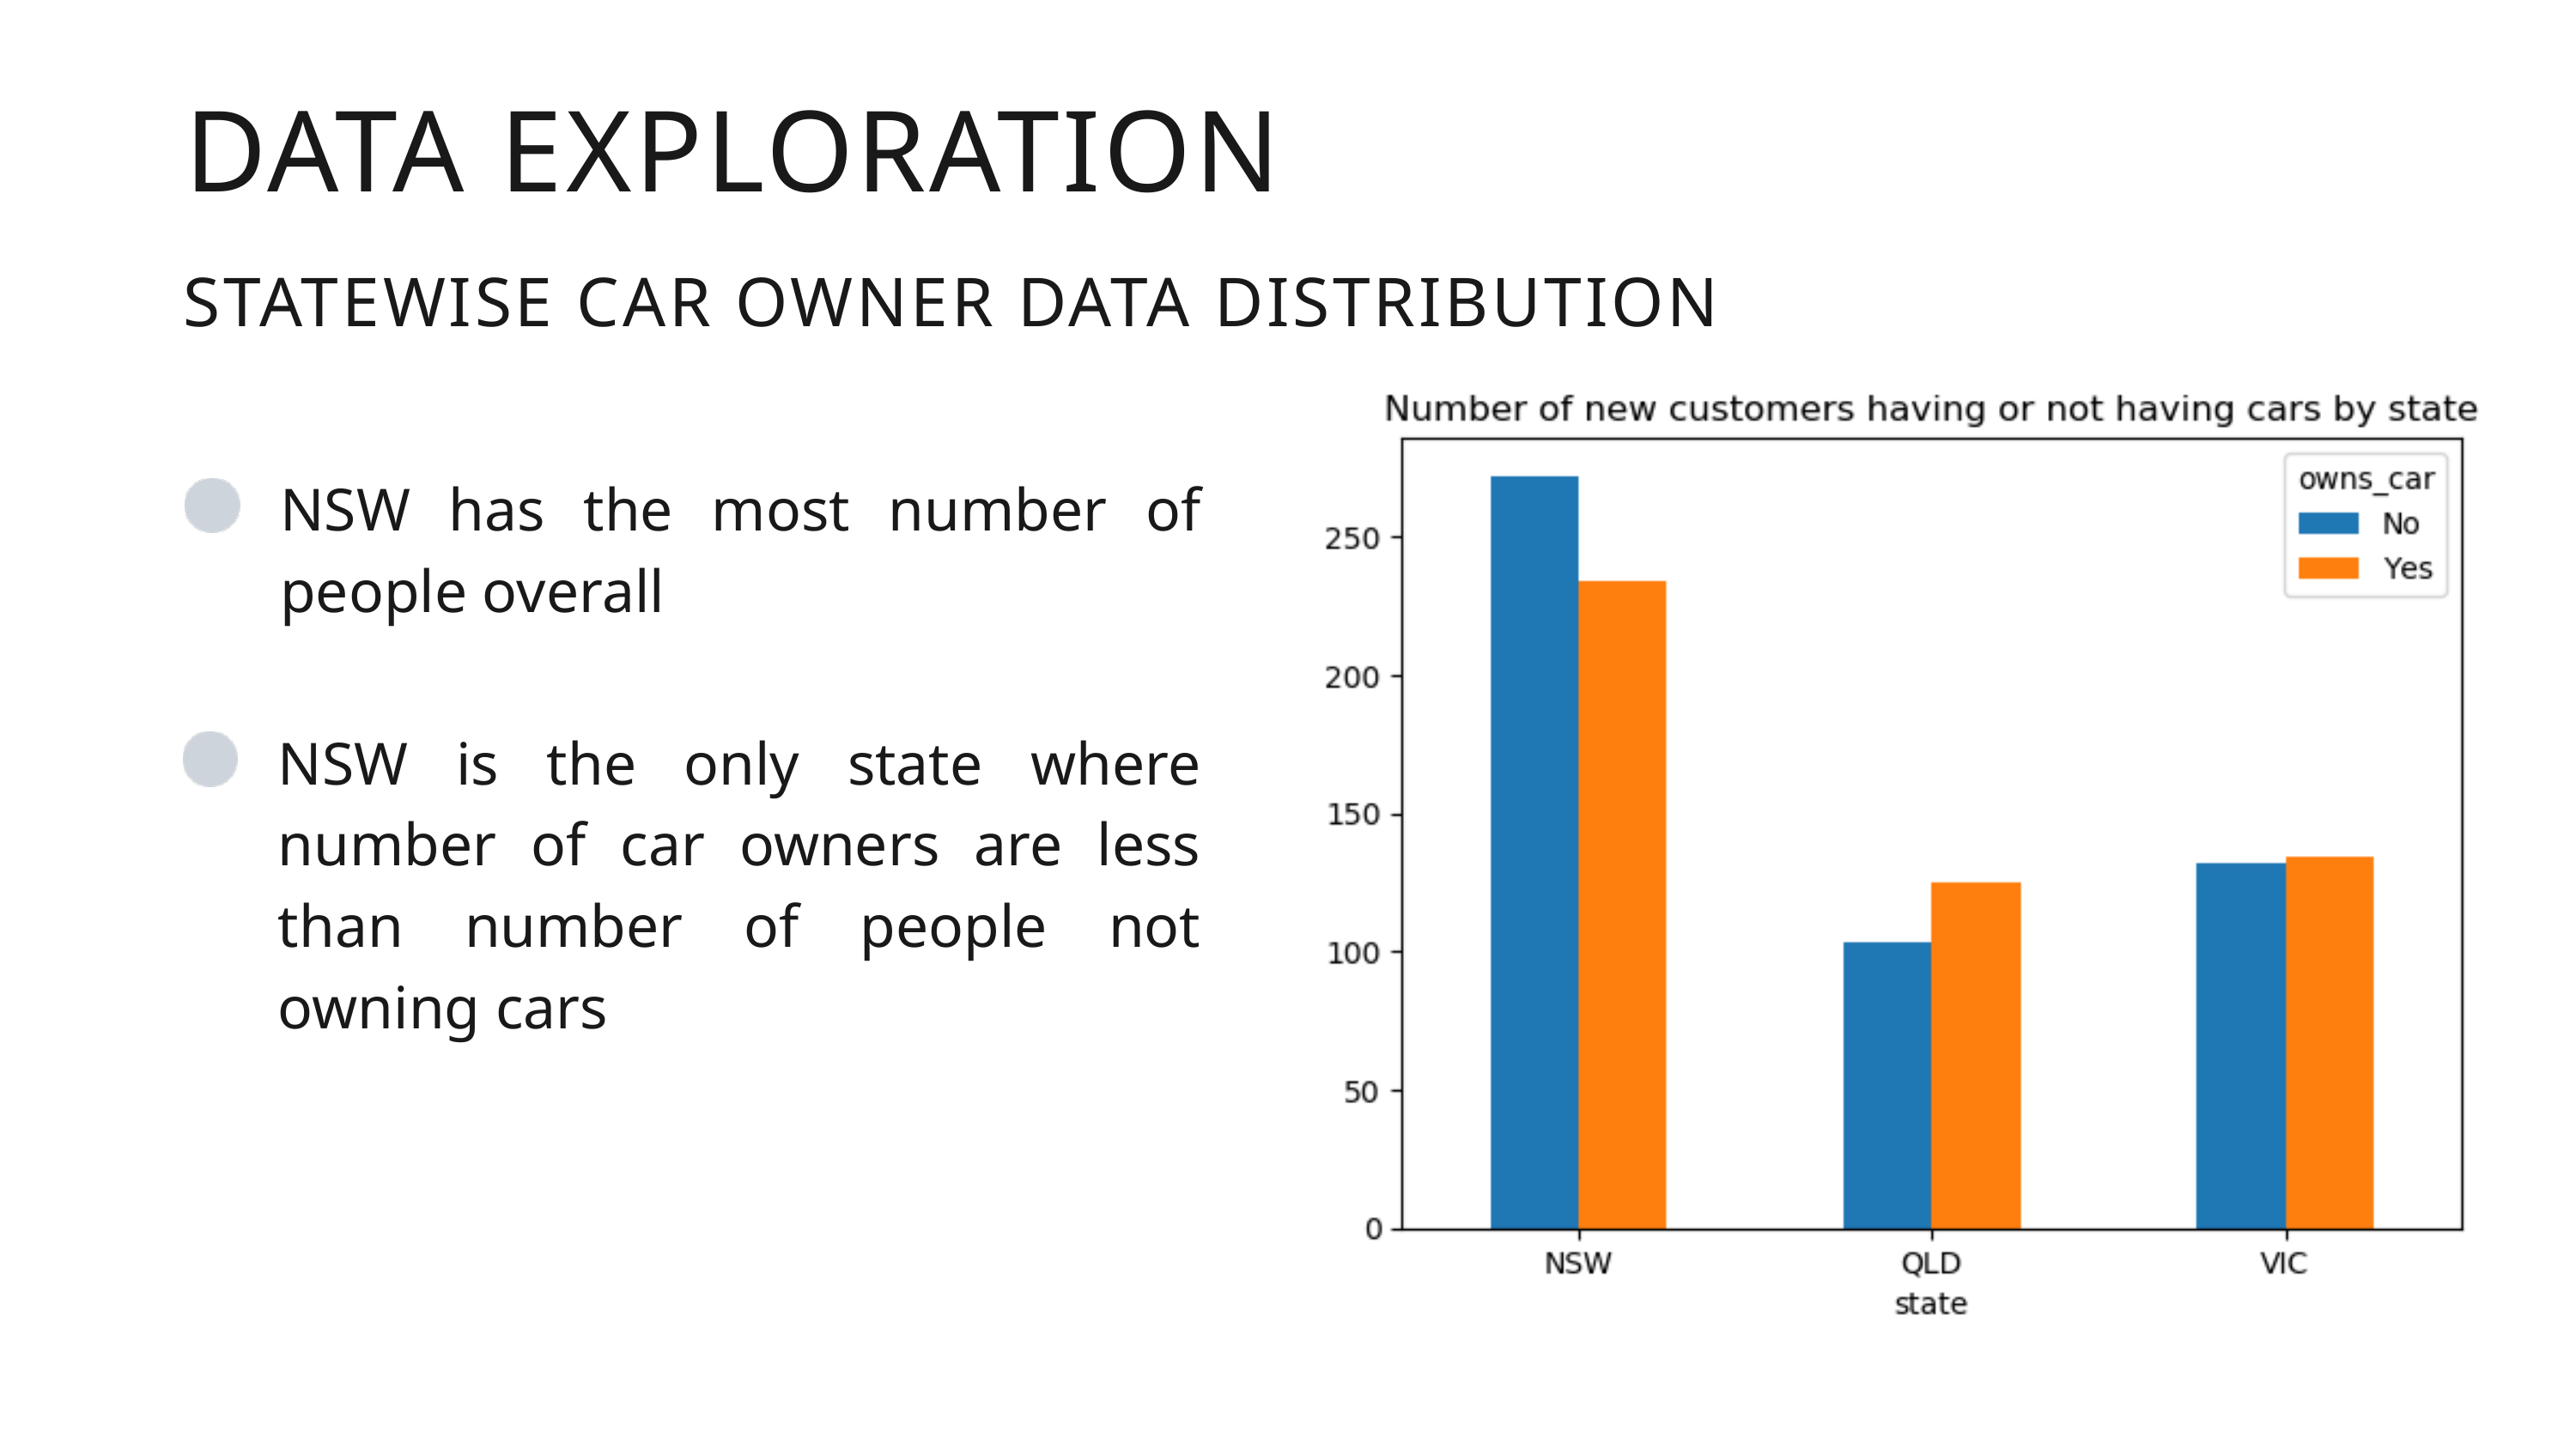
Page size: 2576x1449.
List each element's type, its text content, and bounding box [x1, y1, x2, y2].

text_box STATEWISE CAR OWNER DATA DISTRIBUTION [183, 221, 1792, 340]
picture [185, 477, 240, 533]
text_box NSW has the most number of people overall [280, 461, 1201, 624]
text_box NSW is the only state where number of car owners are less than number of people not owning cars [277, 714, 1201, 1041]
picture [1303, 374, 2500, 1343]
picture [182, 731, 238, 787]
text_box DATA EXPLORATION [185, 59, 1377, 215]
